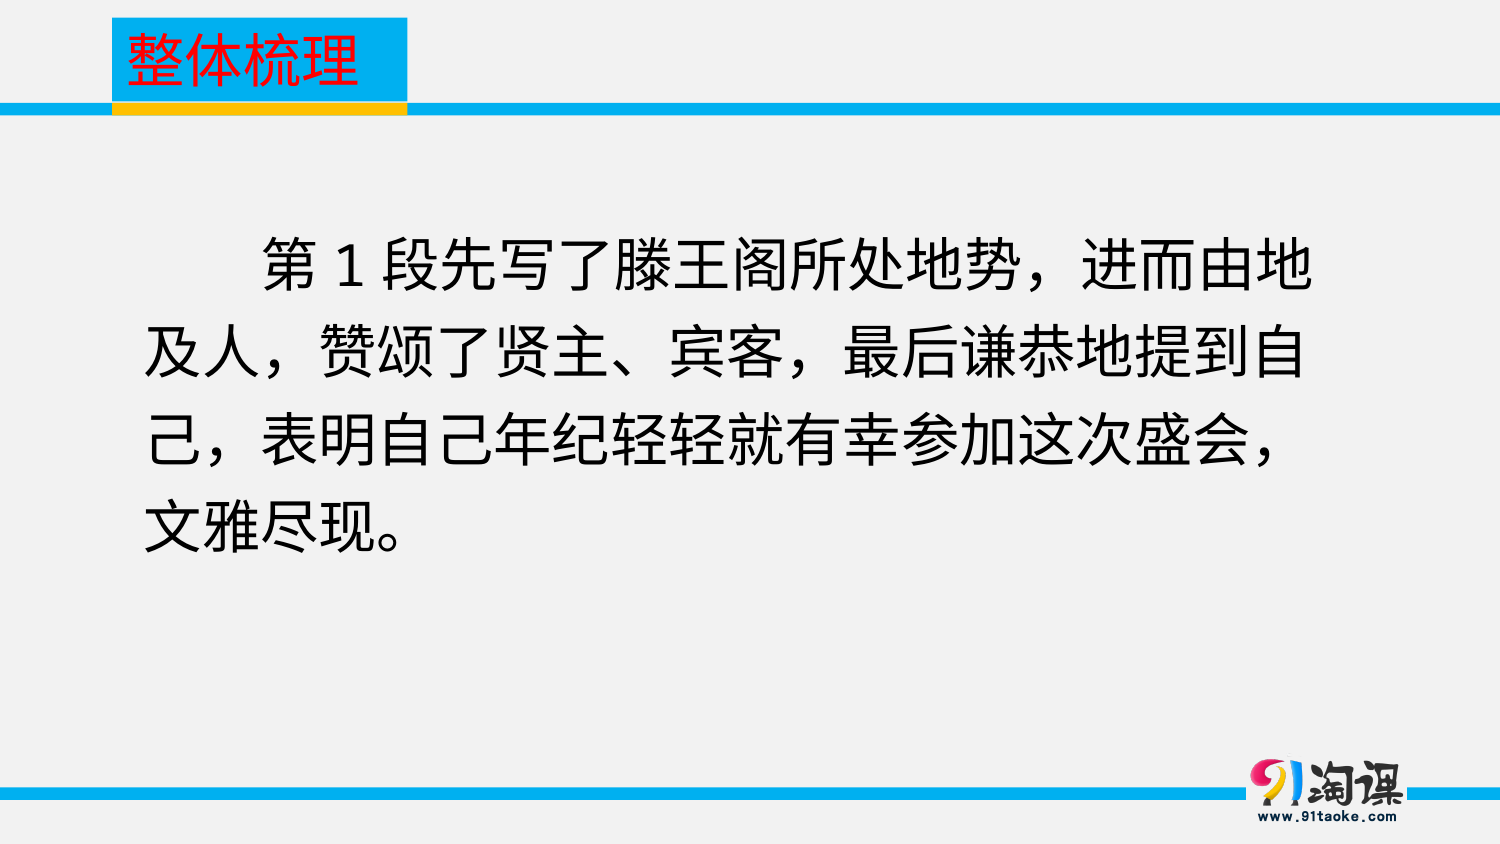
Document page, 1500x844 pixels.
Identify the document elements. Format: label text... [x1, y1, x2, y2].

picture [1245, 750, 1408, 832]
text_box 整体梳理 [112, 17, 408, 102]
text_box 第1段先写了滕王阁所处地势，进而由地及人，赞颂了贤主、宾客，最后谦恭地提到自己，表明自己年纪轻轻就有幸参加这次盛会，文雅尽现。 [129, 203, 1365, 568]
